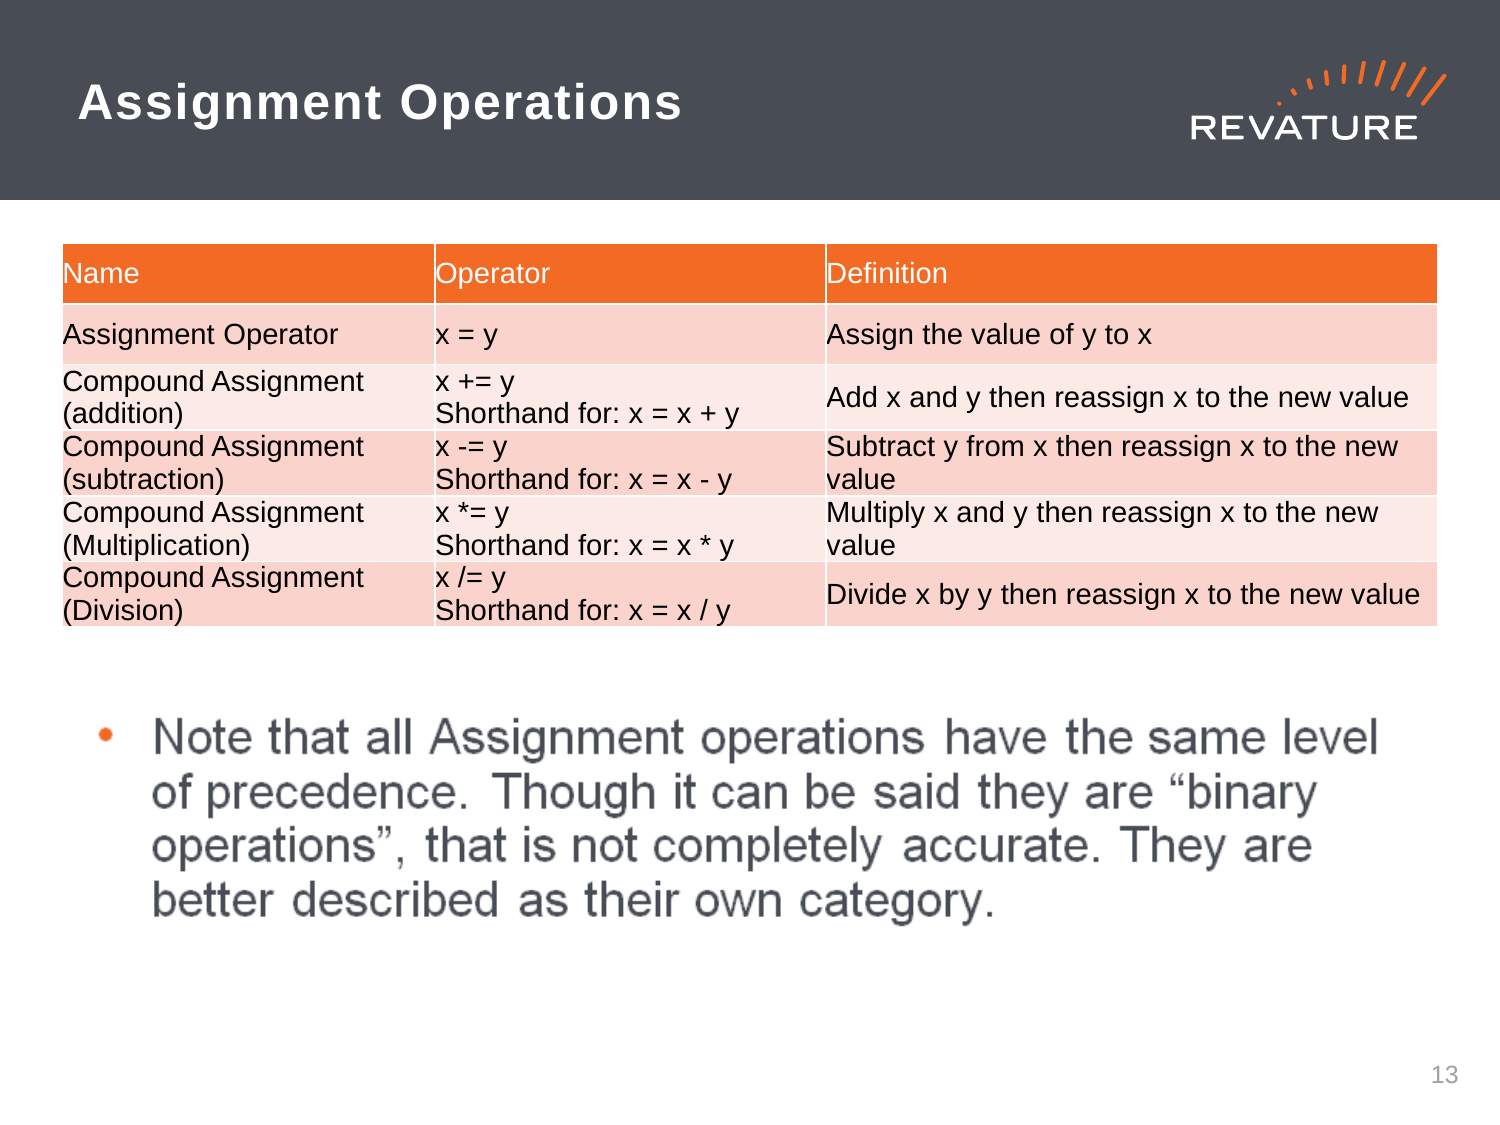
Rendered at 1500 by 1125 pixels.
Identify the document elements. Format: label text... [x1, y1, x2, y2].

table_cell Multiply x and y then reassign x to the new value [827, 497, 1437, 561]
table_cell x *= y Shorthand for: x = x * y [436, 497, 825, 561]
table_cell x += y Shorthand for: x = x + y [436, 365, 825, 429]
title Assignment Operations [62, 0, 1084, 200]
slide_number 12 [1332, 1043, 1474, 1104]
table_cell Compound Assignment (addition) [63, 365, 434, 429]
table_header Name [63, 244, 434, 303]
table_cell Add x and y then reassign x to the new value [827, 365, 1437, 429]
table_cell x -= y Shorthand for: x = x - y [436, 431, 825, 495]
table_header Operator [436, 244, 825, 303]
table_cell Assign the value of y to x [827, 305, 1437, 364]
table_header Definition [827, 244, 1437, 303]
table_cell Compound Assignment (Division) [63, 562, 434, 626]
table_cell Compound Assignment (Multiplication) [63, 497, 434, 561]
table_cell Divide x by y then reassign x to the new value [827, 562, 1437, 626]
table_cell Subtract y from x then reassign x to the new value [827, 431, 1437, 495]
table_cell x = y [436, 305, 825, 364]
table_cell Compound Assignment (subtraction) [63, 431, 434, 495]
table_cell x /= y Shorthand for: x = x / y [436, 562, 825, 626]
picture [62, 686, 1438, 967]
table_cell Assignment Operator [63, 305, 434, 364]
